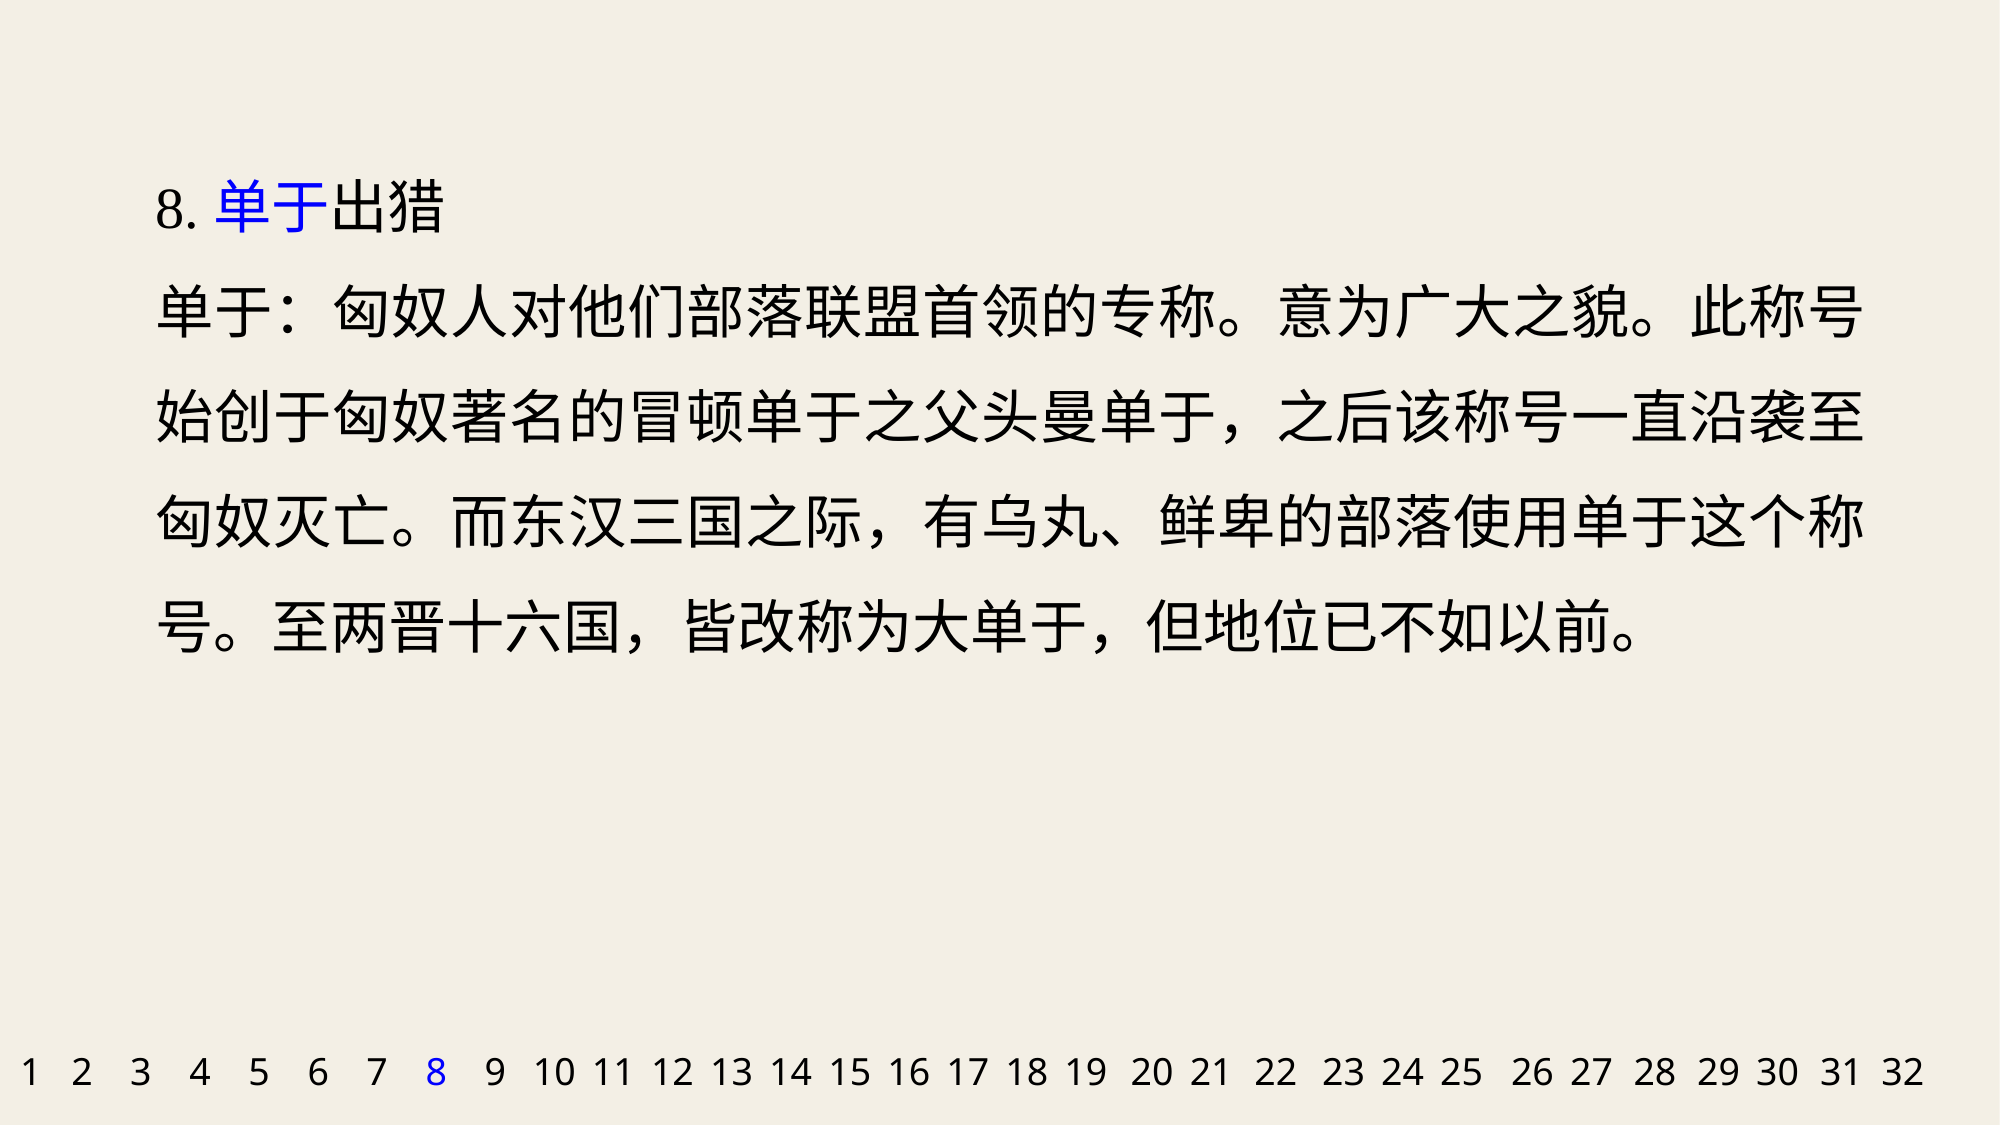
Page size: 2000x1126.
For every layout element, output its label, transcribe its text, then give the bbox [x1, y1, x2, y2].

text_box 15 [817, 1023, 876, 1118]
text_box 4 [167, 1023, 226, 1118]
text_box 31 [1811, 1023, 1870, 1118]
text_box 7 [344, 1023, 403, 1118]
text_box 10 [521, 1023, 580, 1118]
text_box 8.单于出猎 单于：匈奴人对他们部落联盟首领的专称。意为广大之貌。此称号始创于匈奴著名的冒顿单于之父头曼单于，之后该称号一直沿袭至匈奴灭亡。而东汉三国之际，有乌丸、鲜卑的部落使用单于这个称号。至两晋十六国，皆改称为大单于，但地位已不如以前。 [135, 125, 1886, 671]
text_box 23 [1311, 1023, 1370, 1118]
text_box 3 [108, 1023, 167, 1118]
text_box 8 [403, 1023, 462, 1118]
text_box 24 [1370, 1023, 1429, 1118]
text_box 18 [1001, 1023, 1053, 1118]
text_box 30 [1745, 1023, 1811, 1118]
text_box 12 [640, 1023, 705, 1118]
text_box 27 [1559, 1023, 1622, 1118]
text_box 6 [292, 1023, 344, 1118]
text_box 11 [580, 1023, 640, 1118]
text_box 28 [1622, 1023, 1686, 1118]
text_box 16 [876, 1023, 935, 1118]
text_box 25 [1429, 1023, 1495, 1118]
text_box 2 [49, 1023, 108, 1118]
text_box 5 [226, 1023, 292, 1118]
text_box 21 [1185, 1023, 1243, 1118]
text_box 26 [1500, 1023, 1559, 1118]
text_box 22 [1243, 1023, 1309, 1118]
text_box 32 [1870, 1023, 1936, 1118]
text_box 17 [935, 1023, 1001, 1118]
text_box 9 [462, 1023, 521, 1118]
text_box 13 [705, 1023, 758, 1118]
text_box 29 [1686, 1023, 1745, 1118]
text_box 14 [758, 1023, 817, 1118]
text_box 20 [1119, 1023, 1185, 1118]
text_box 1 [0, 1023, 49, 1118]
text_box 19 [1053, 1023, 1119, 1118]
